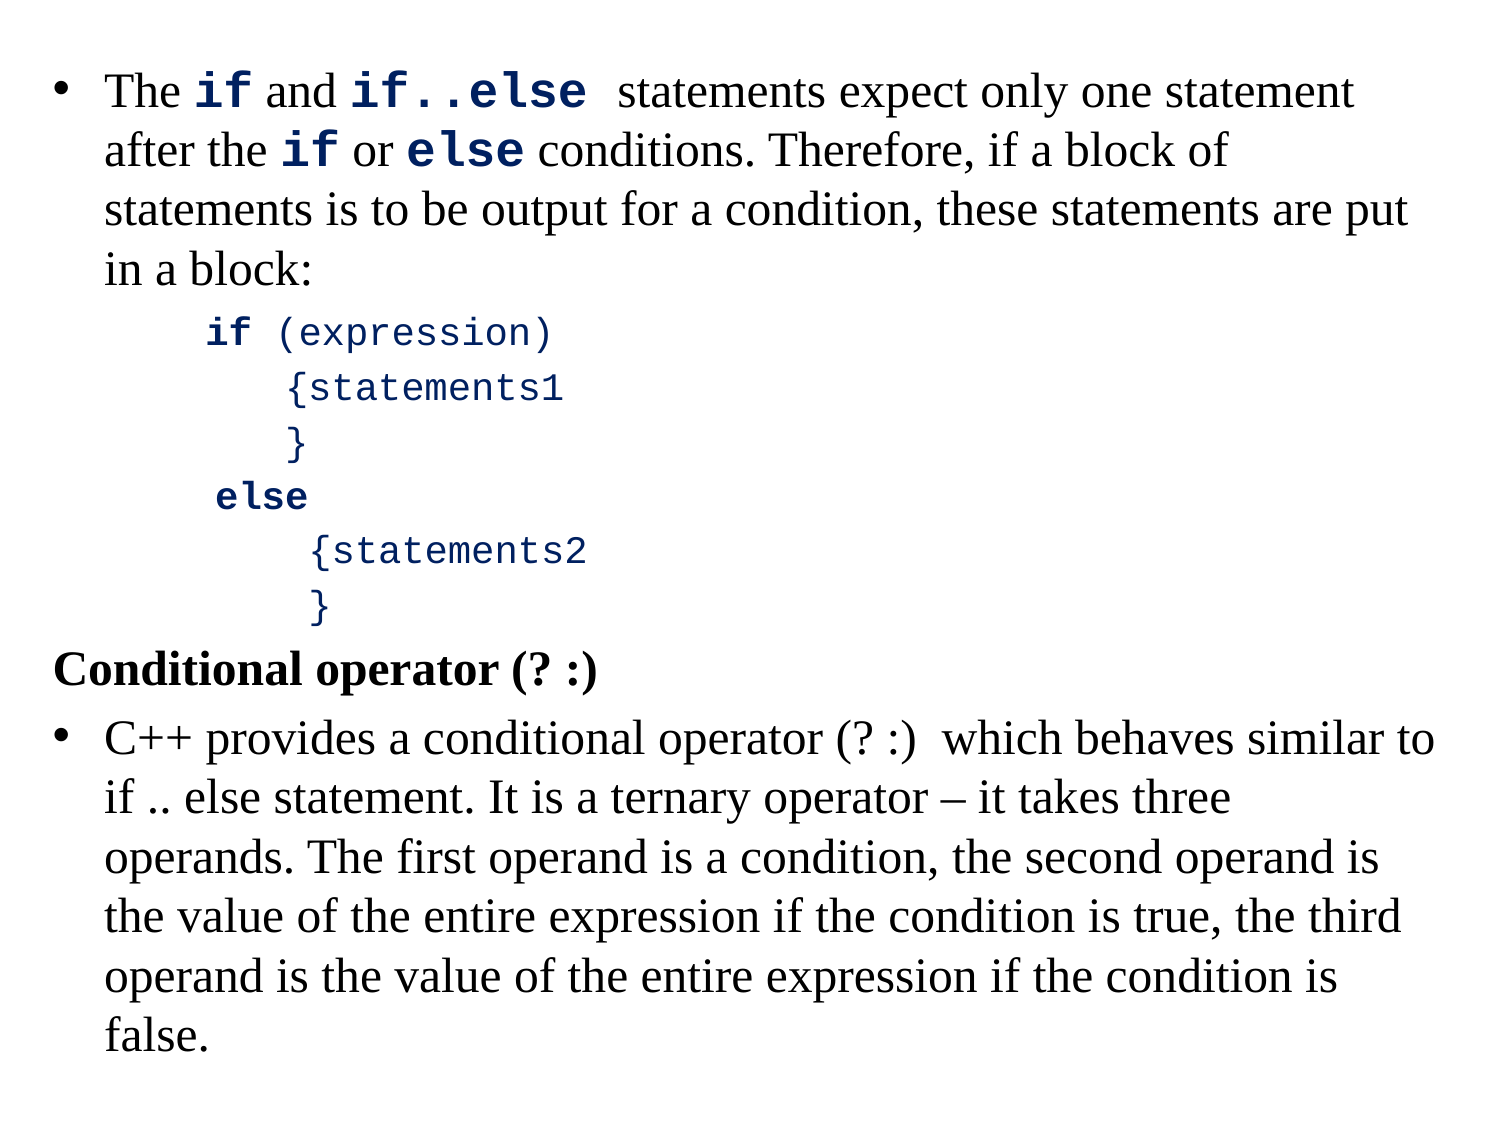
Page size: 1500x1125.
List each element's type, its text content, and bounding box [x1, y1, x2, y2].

list The if and if..else statements expect only one statement after the if or else conditions. Therefore, if a block of statements is to be output for a condition, these statements are put in a block: if (expression) {statements1 } else {statements2 } Conditional operator (? :) C++ provides a conditional operator (? :) which behaves similar to if .. else statement. It is a ternary operator – it takes three operands. The first operand is a condition, the second operand is the value of the entire expression if the condition is true, the third operand is the value of the entire expression if the condition is false. [37, 50, 1463, 1075]
